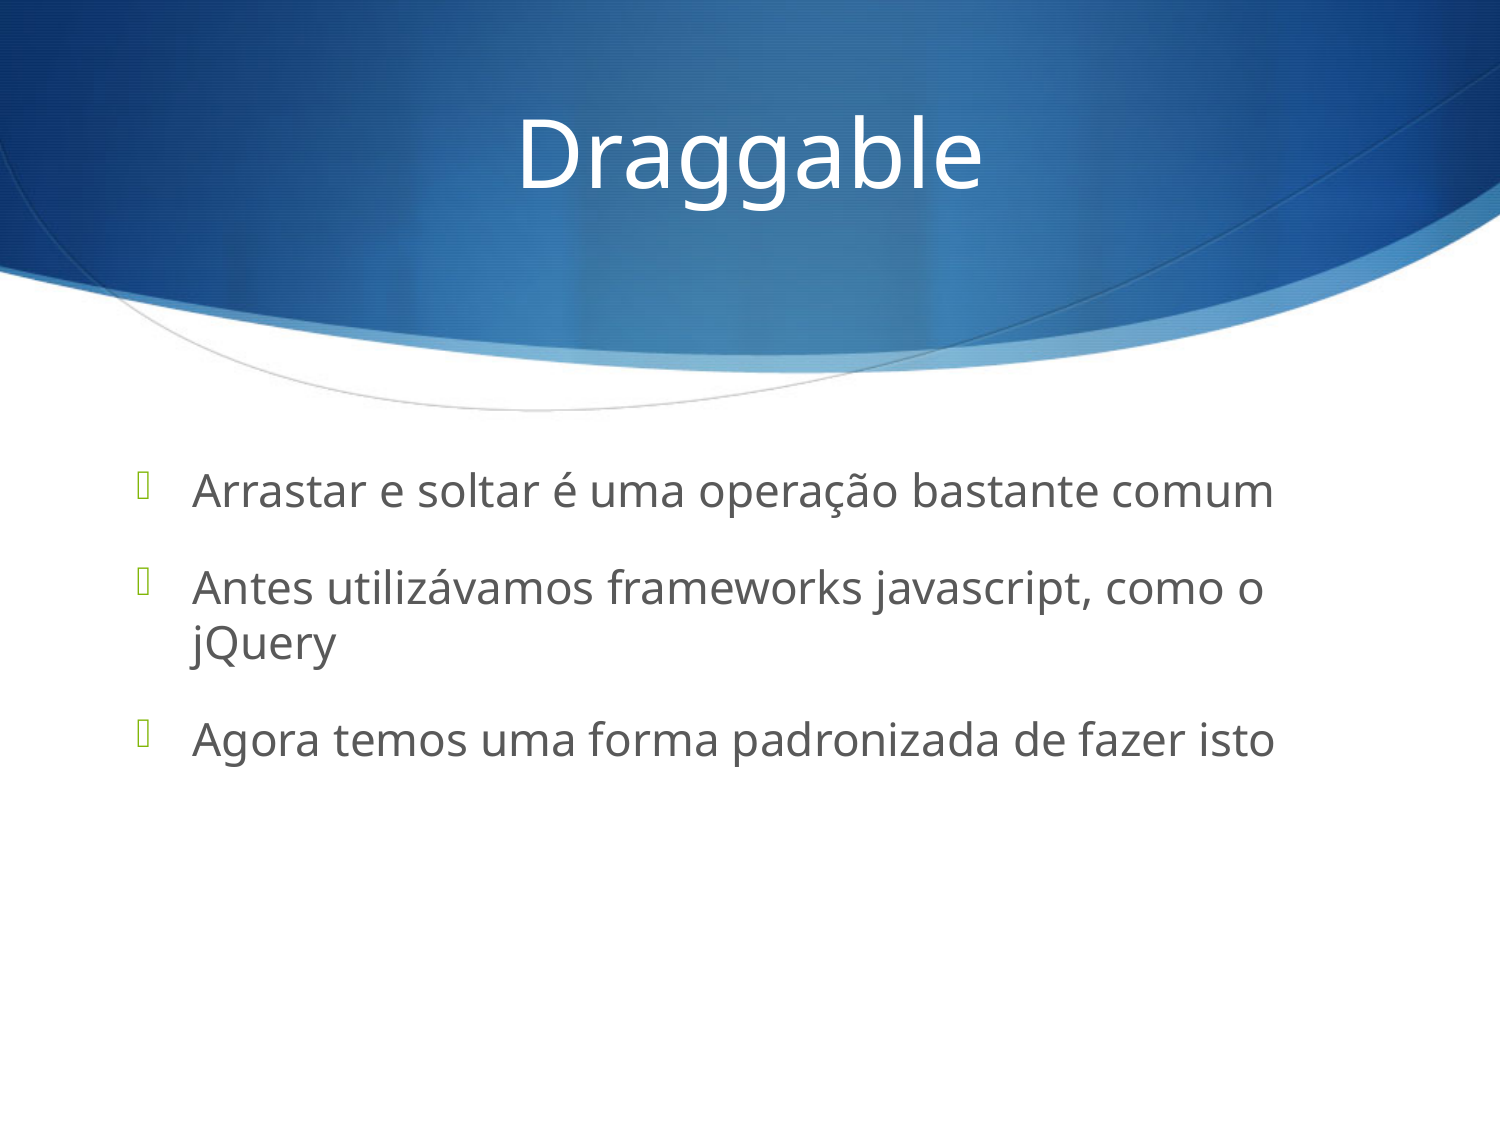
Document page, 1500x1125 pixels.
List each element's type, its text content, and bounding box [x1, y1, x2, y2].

title Draggable [75, 56, 1425, 245]
picture [0, 0, 1500, 1125]
list Arrastar e soltar é uma operação bastante comum Antes utilizávamos frameworks javascript, como o jQuery Agora temos uma forma padronizada de fazer isto [121, 454, 1379, 991]
